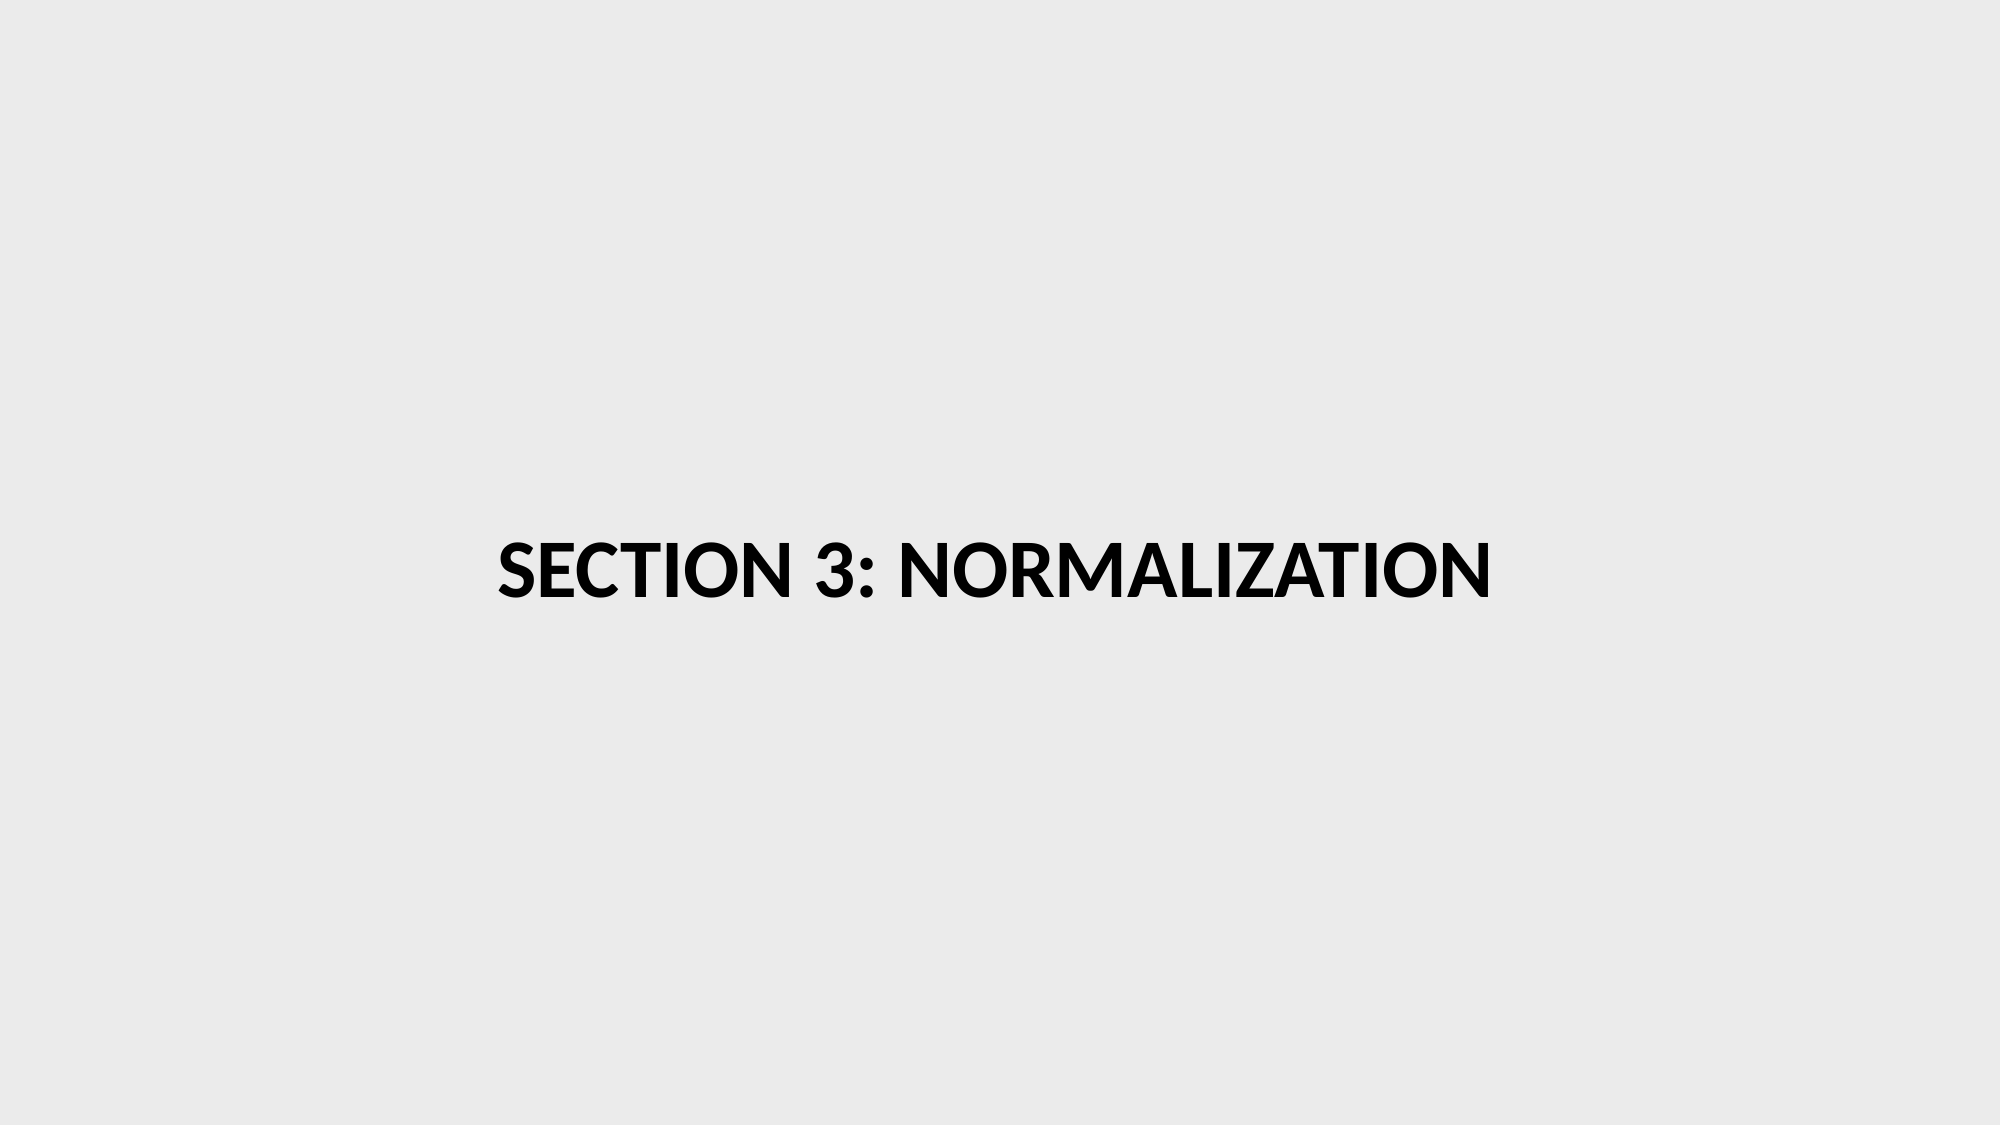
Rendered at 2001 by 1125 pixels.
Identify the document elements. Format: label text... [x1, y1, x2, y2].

title Section 3: normalization [482, 506, 1518, 619]
